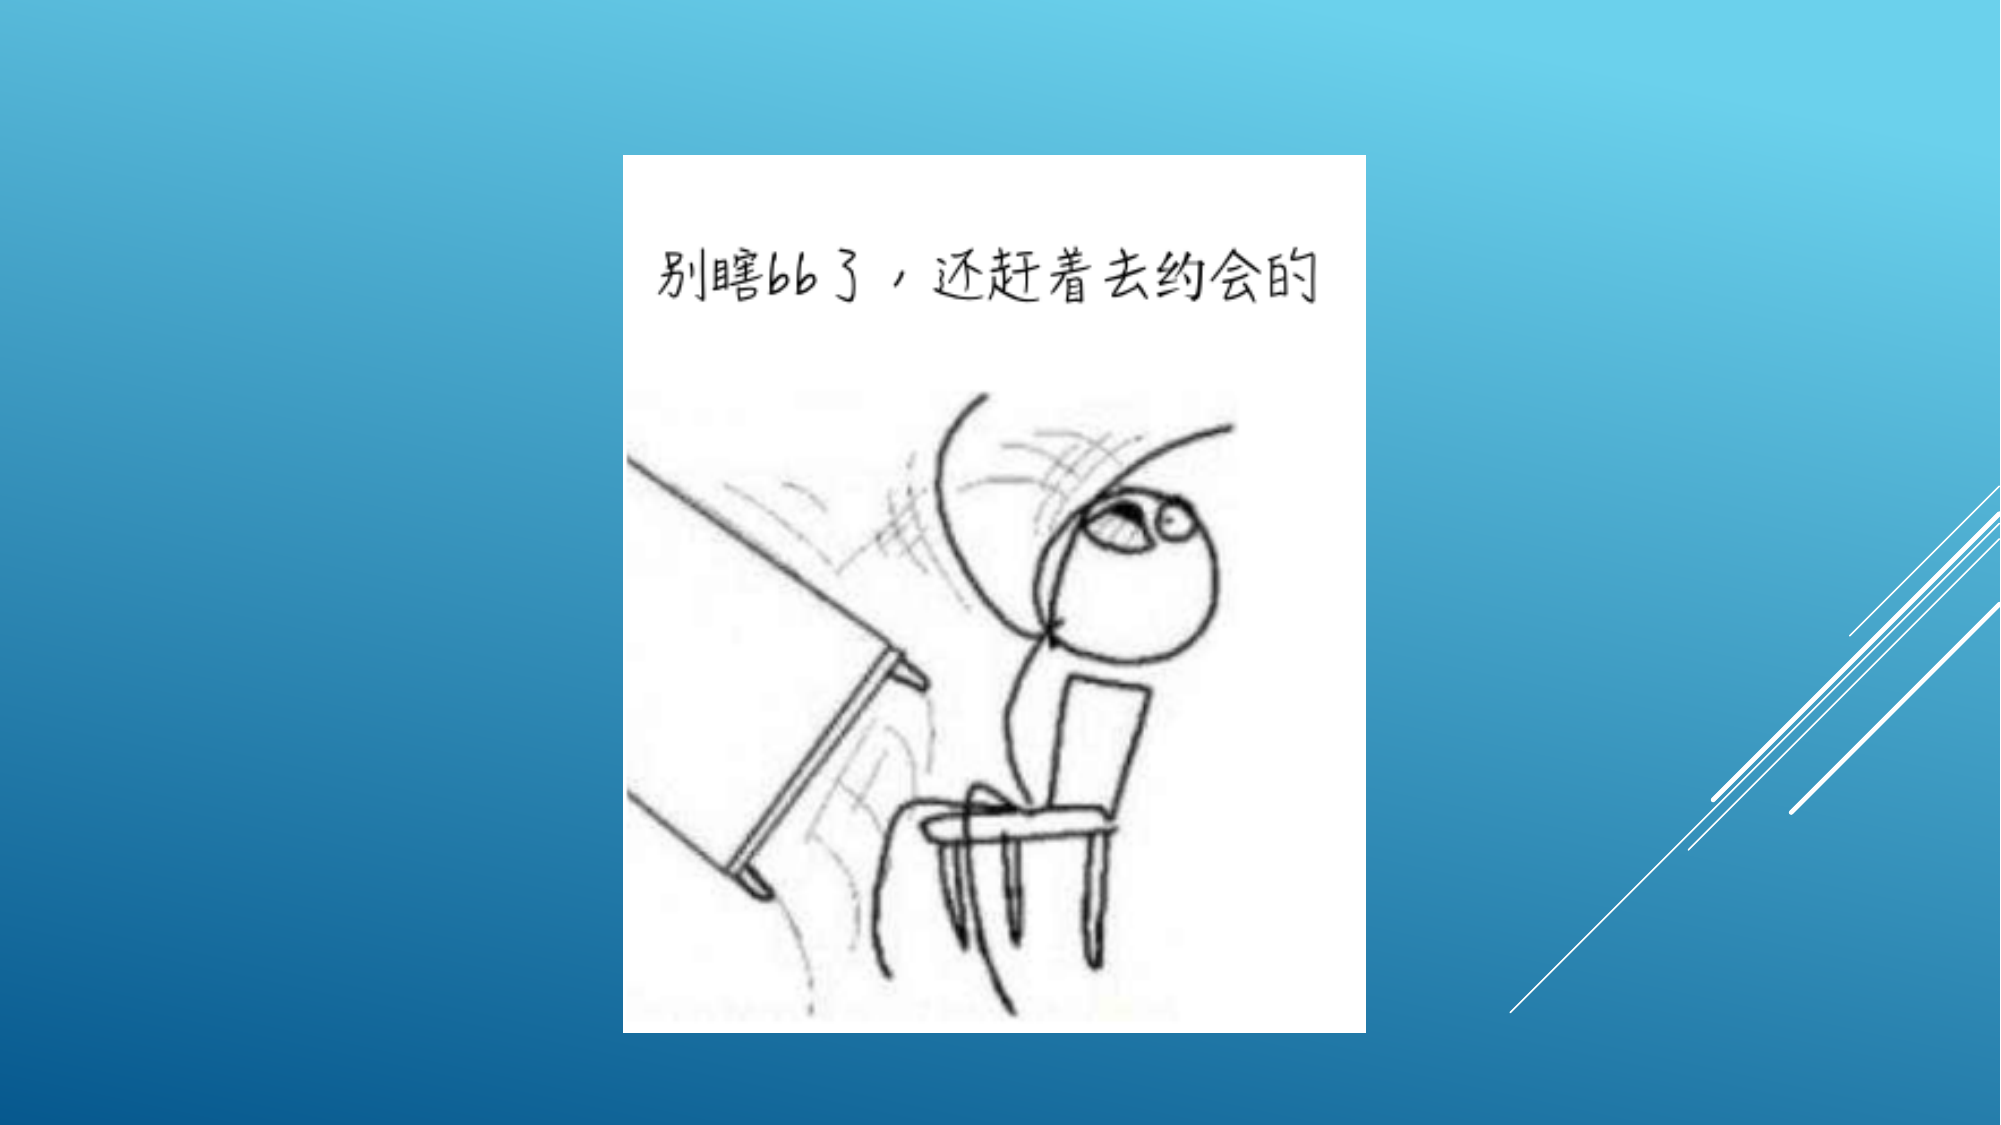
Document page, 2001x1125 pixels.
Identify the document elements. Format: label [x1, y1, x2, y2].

picture [623, 154, 1367, 1033]
